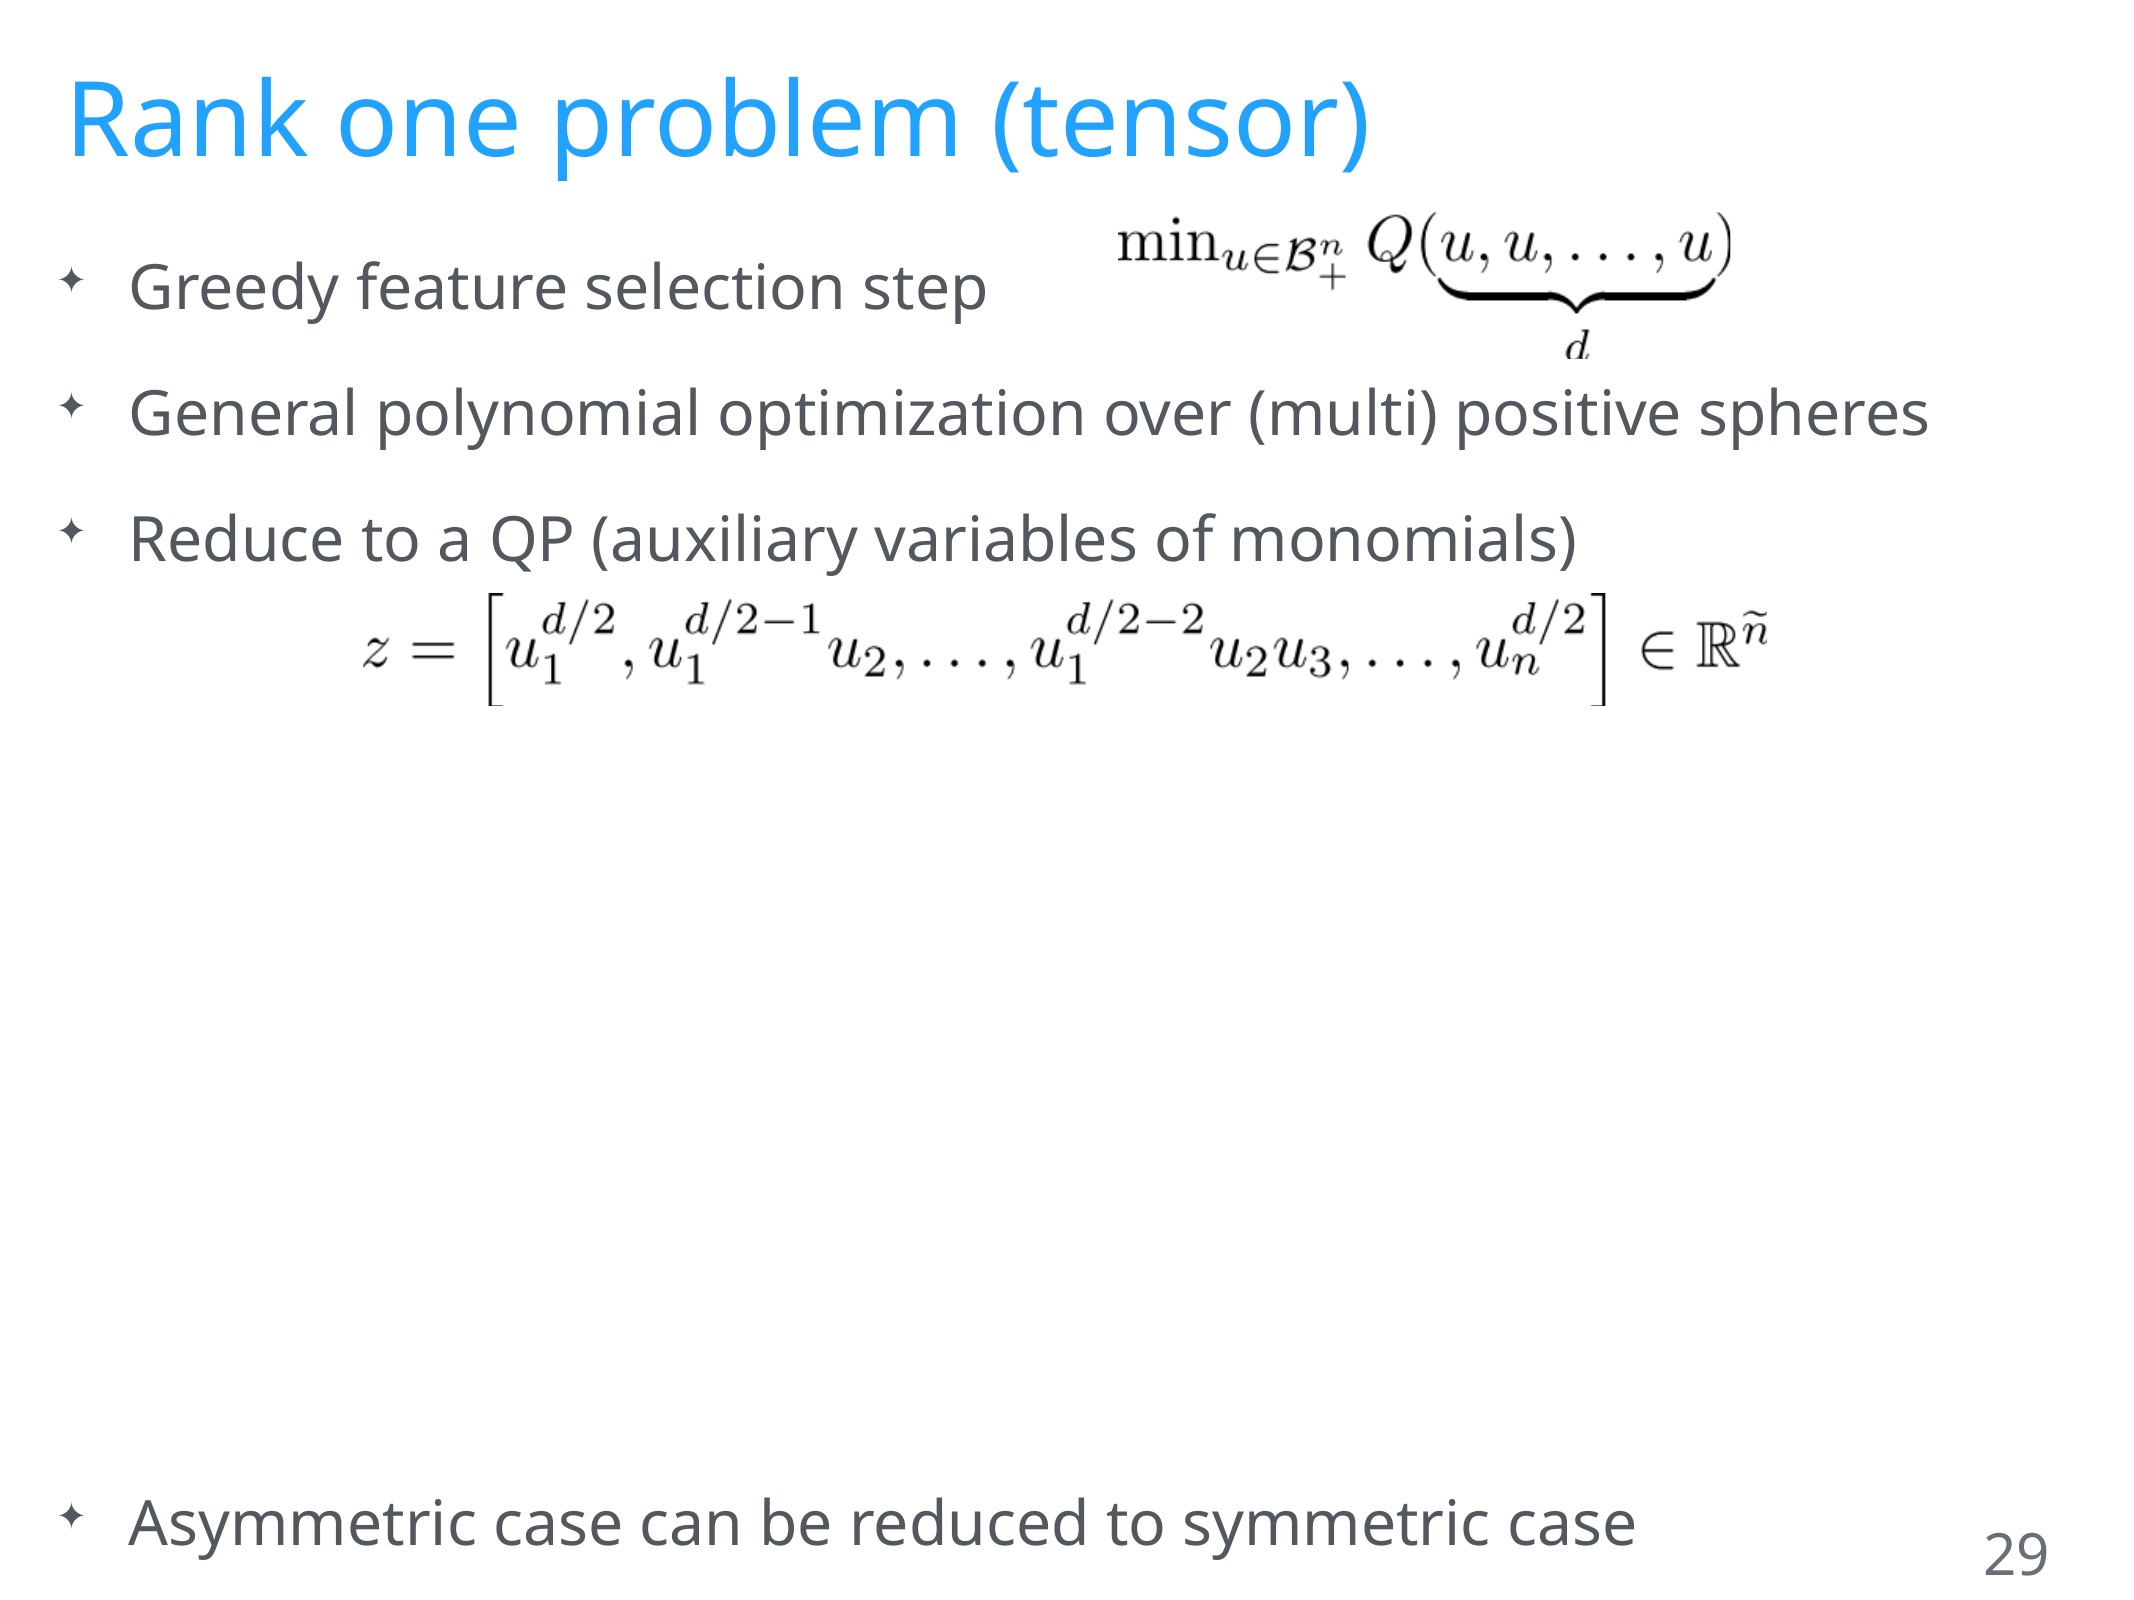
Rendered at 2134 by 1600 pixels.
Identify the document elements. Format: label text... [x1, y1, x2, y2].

list Greedy feature selection step General polynomial optimization over (multi) positive spheres Reduce to a QP (auxiliary variables of monomials) Asymmetric case can be reduced to symmetric case [34, 149, 2021, 1600]
title Rank one problem (tensor) [64, 15, 1964, 214]
picture [362, 592, 1768, 706]
picture [1117, 212, 1731, 359]
